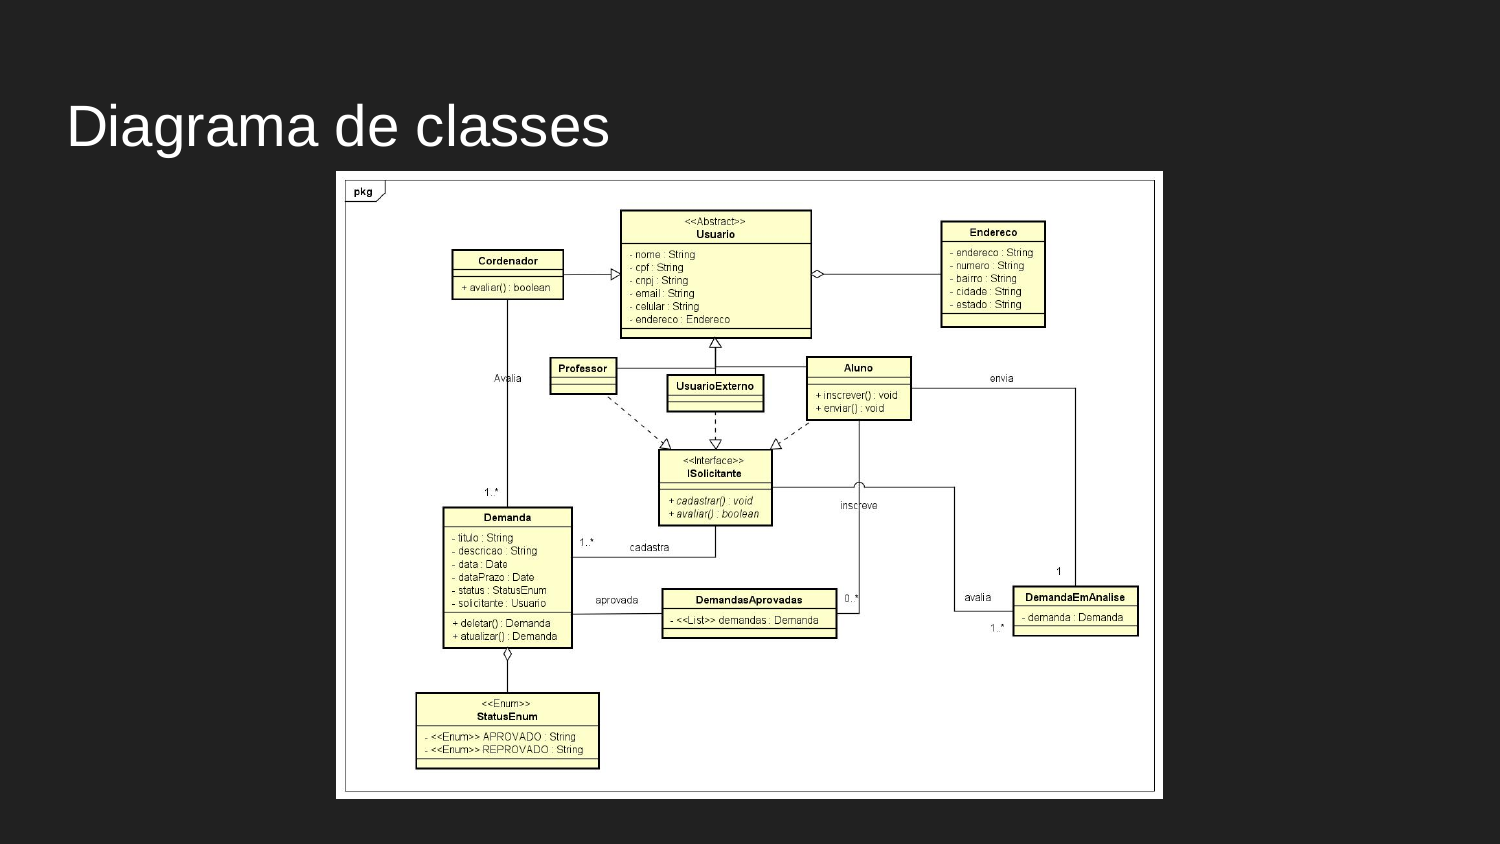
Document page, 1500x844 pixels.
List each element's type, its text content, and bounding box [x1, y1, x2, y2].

picture [336, 171, 1164, 799]
title Diagrama de classes [51, 72, 1449, 167]
